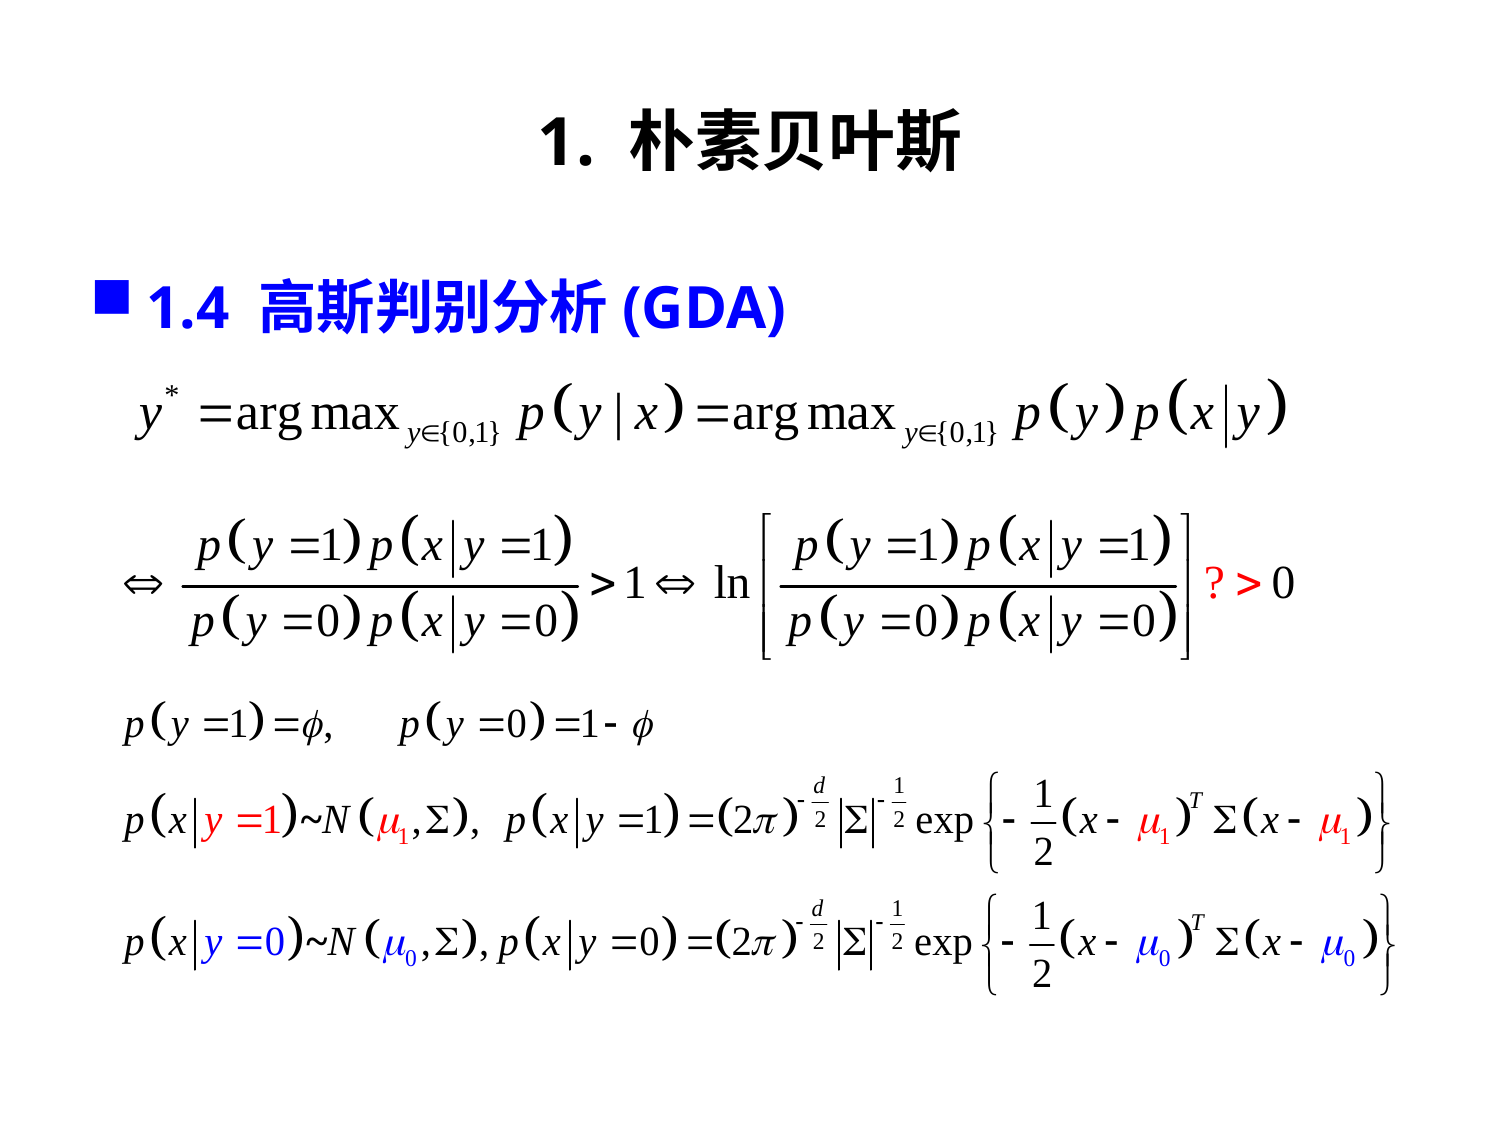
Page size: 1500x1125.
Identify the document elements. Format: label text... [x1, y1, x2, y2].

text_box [123, 366, 1294, 467]
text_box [111, 503, 1306, 671]
list 1.4 高斯判别分析(GDA) [75, 262, 1425, 1005]
title 1. 朴素贝叶斯 [75, 45, 1425, 233]
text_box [111, 692, 1448, 1008]
